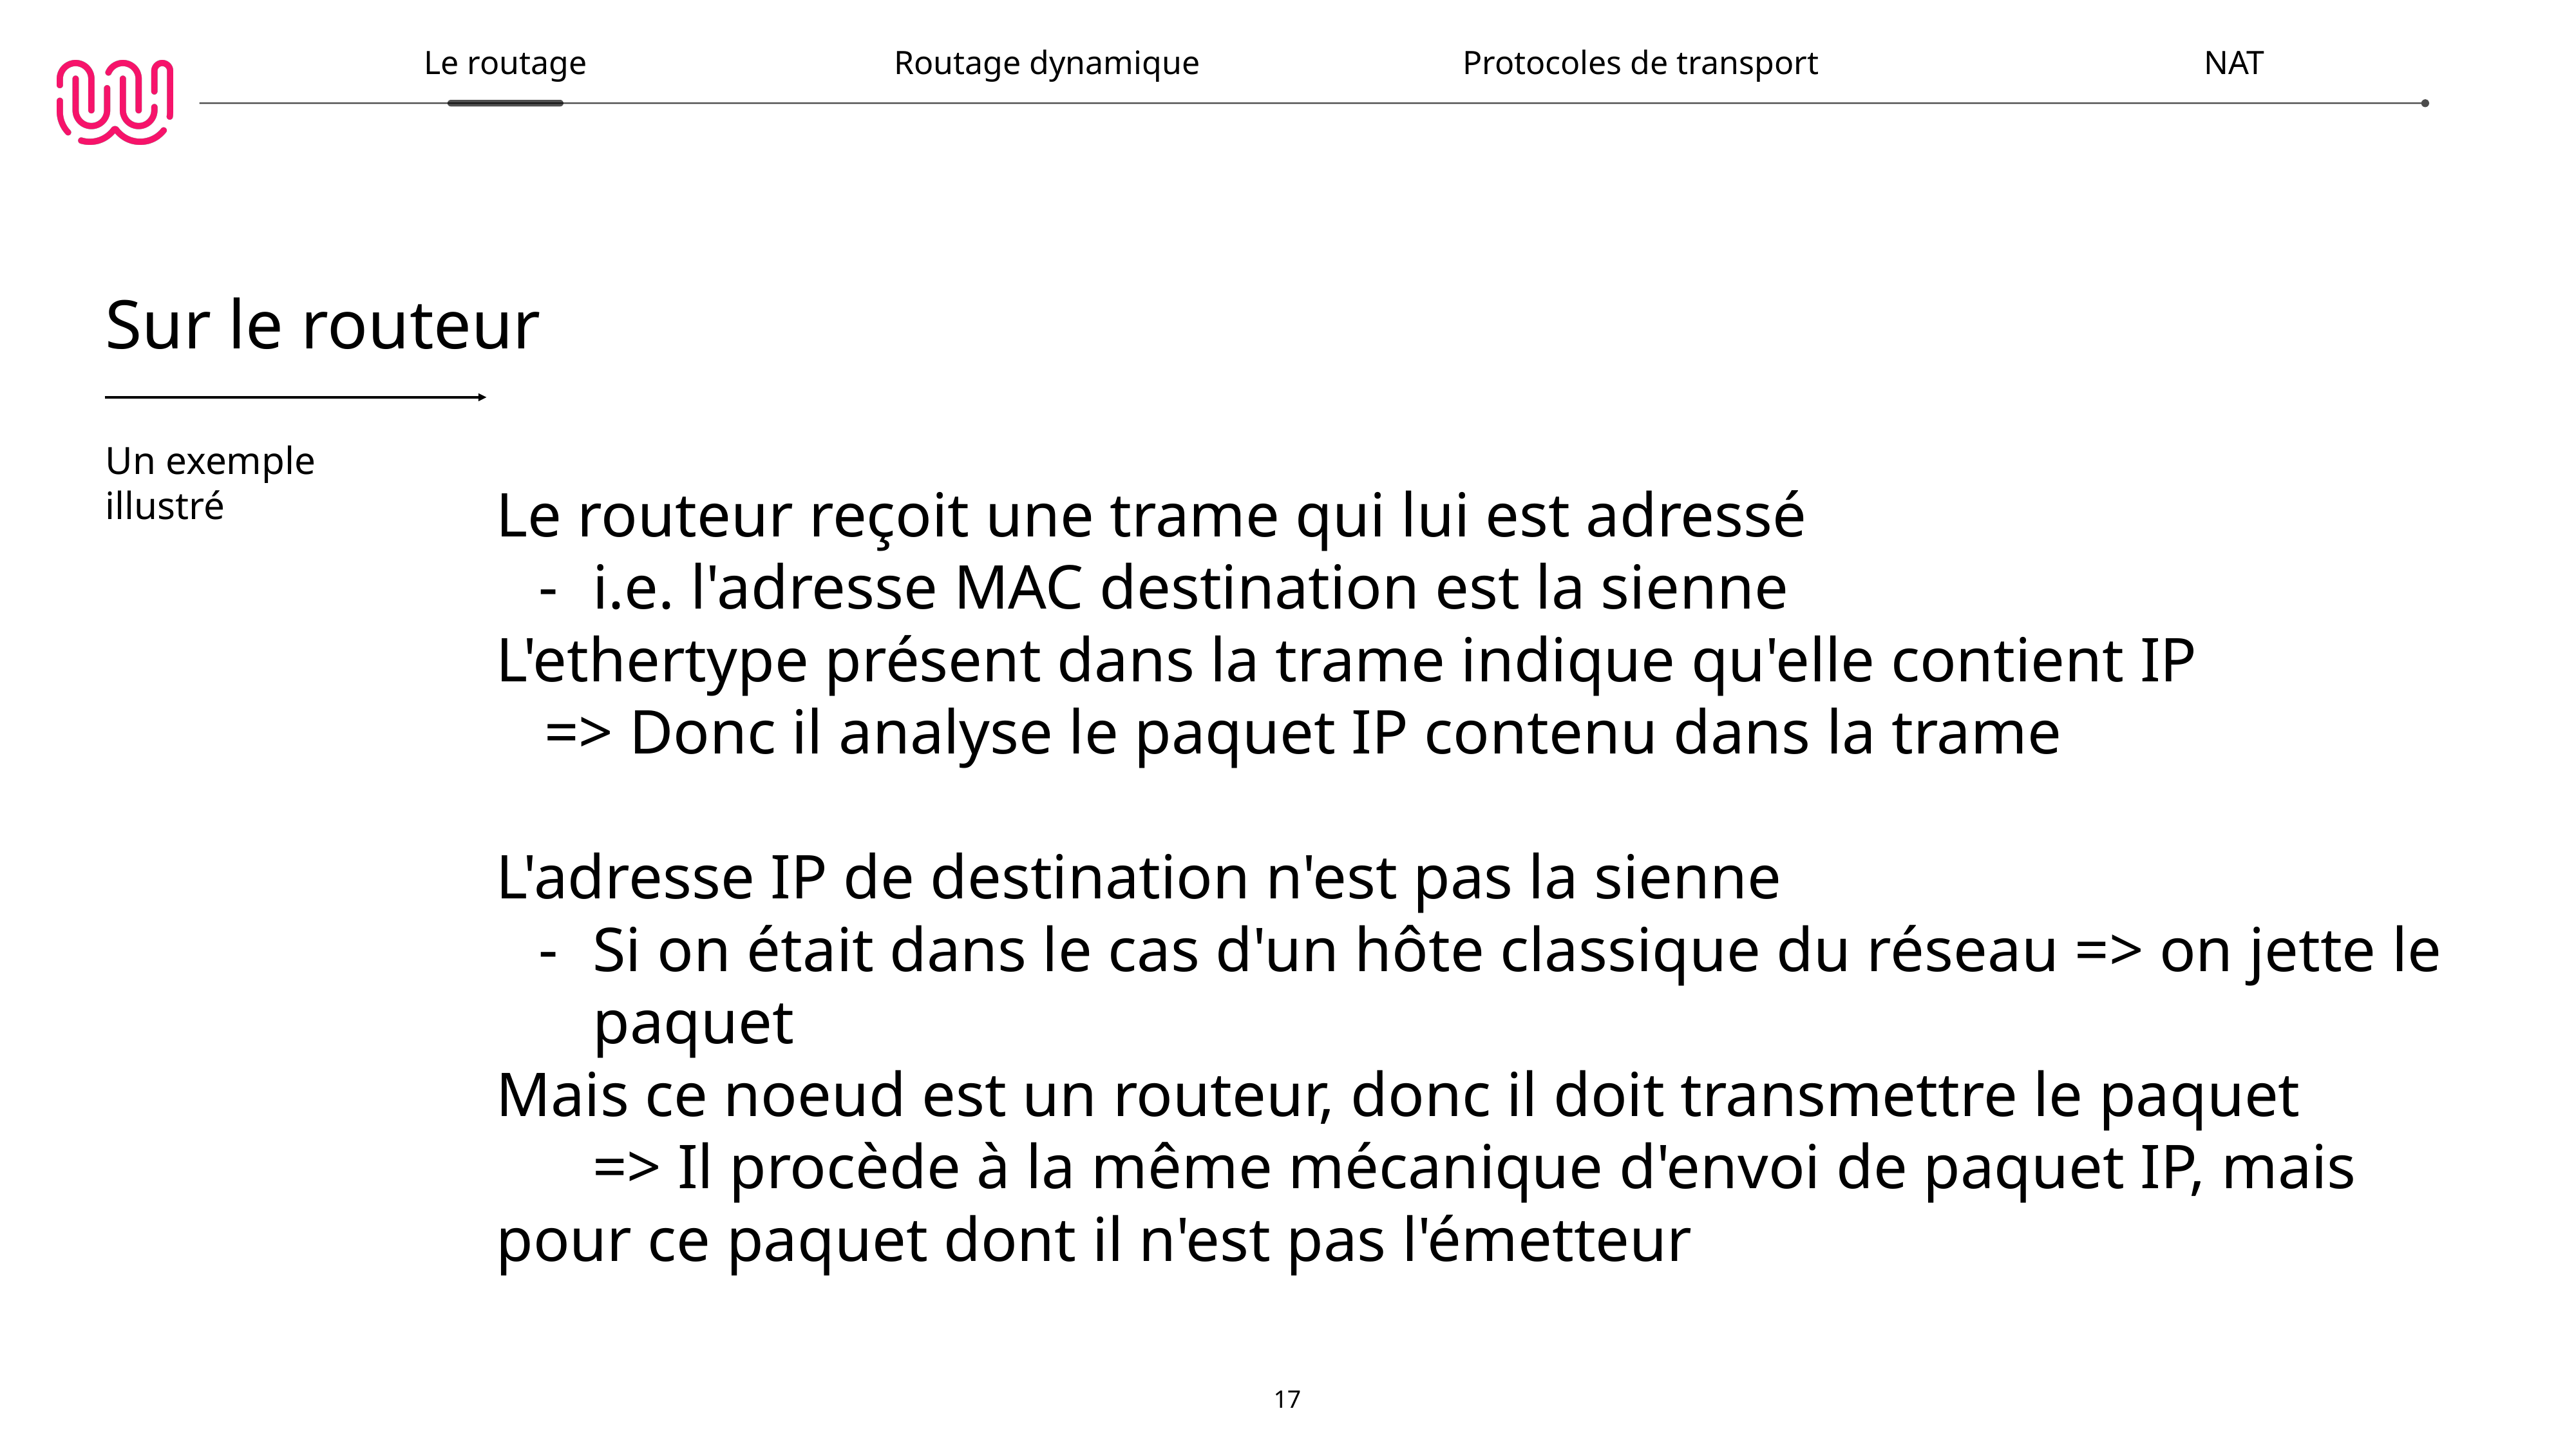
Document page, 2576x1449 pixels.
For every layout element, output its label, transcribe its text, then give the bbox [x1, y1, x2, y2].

text_box Un exemple illustré [100, 431, 421, 533]
text_box NAT [2043, 37, 2425, 86]
text_box Le routeur reçoit une trame qui lui est adressé i.e. l'adresse MAC destination est la sienne L'ethertype présent dans la trame indique qu'elle contient IP => Donc il analyse le paquet IP contenu dans la trame L'adresse IP de destination n'est pas la sienne Si on était dans le cas d'un hôte classique du réseau => on jette le paquet Mais ce noeud est un routeur, donc il doit transmettre le paquet => Il procède à la même mécanique d'envoi de paquet IP, mais pour ce paquet dont il n'est pas l'émetteur [486, 397, 2468, 1352]
text_box [448, 104, 564, 107]
text_box Routage dynamique [856, 37, 1238, 86]
text_box Le routage [303, 37, 708, 86]
text_box Sur le routeur [100, 276, 625, 368]
picture [57, 60, 173, 146]
text_box Protocoles de transport [1387, 37, 1895, 86]
text_box [447, 100, 564, 103]
slide_number ‹#› [1267, 1352, 1307, 1423]
